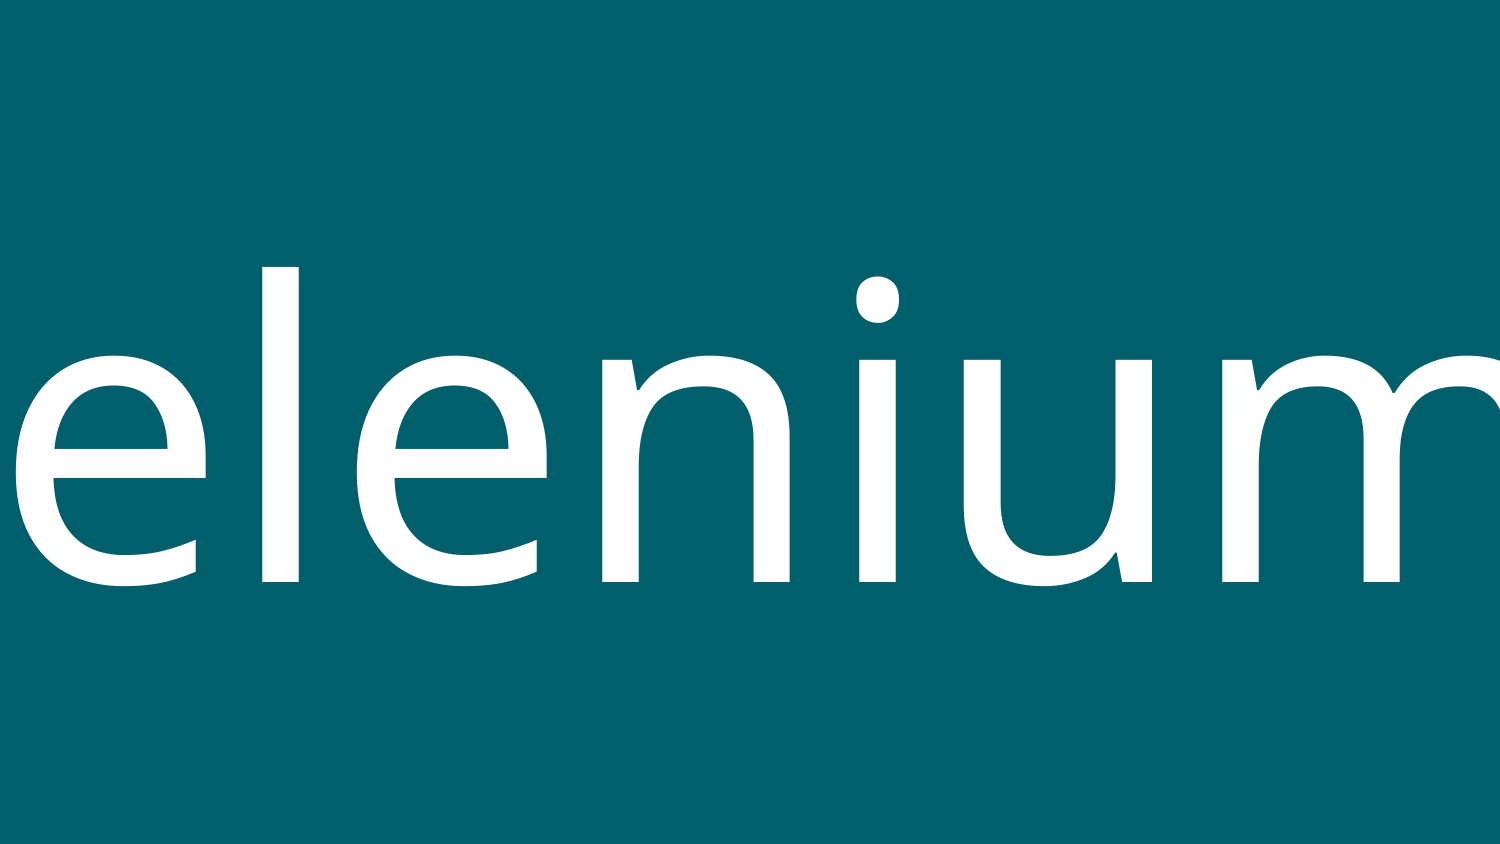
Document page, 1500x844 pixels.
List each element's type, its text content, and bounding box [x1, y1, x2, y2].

text_box selenium [0, 160, 1500, 673]
